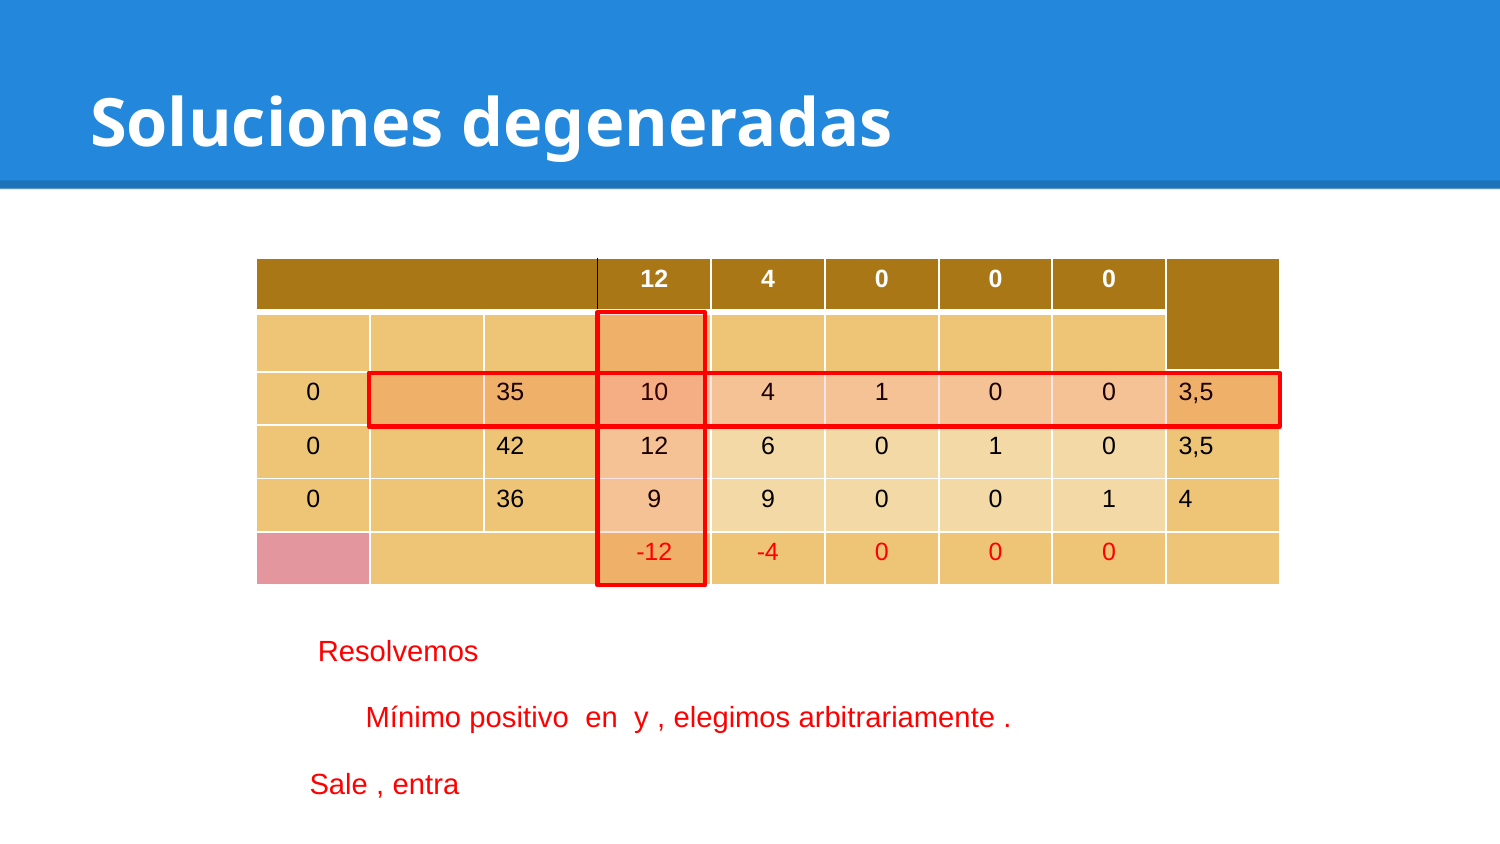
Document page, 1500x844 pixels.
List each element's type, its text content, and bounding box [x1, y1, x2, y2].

text_box [595, 310, 707, 587]
text_box [707, 371, 1282, 429]
title Soluciones degeneradas [75, 33, 1425, 175]
text_box [367, 371, 595, 429]
